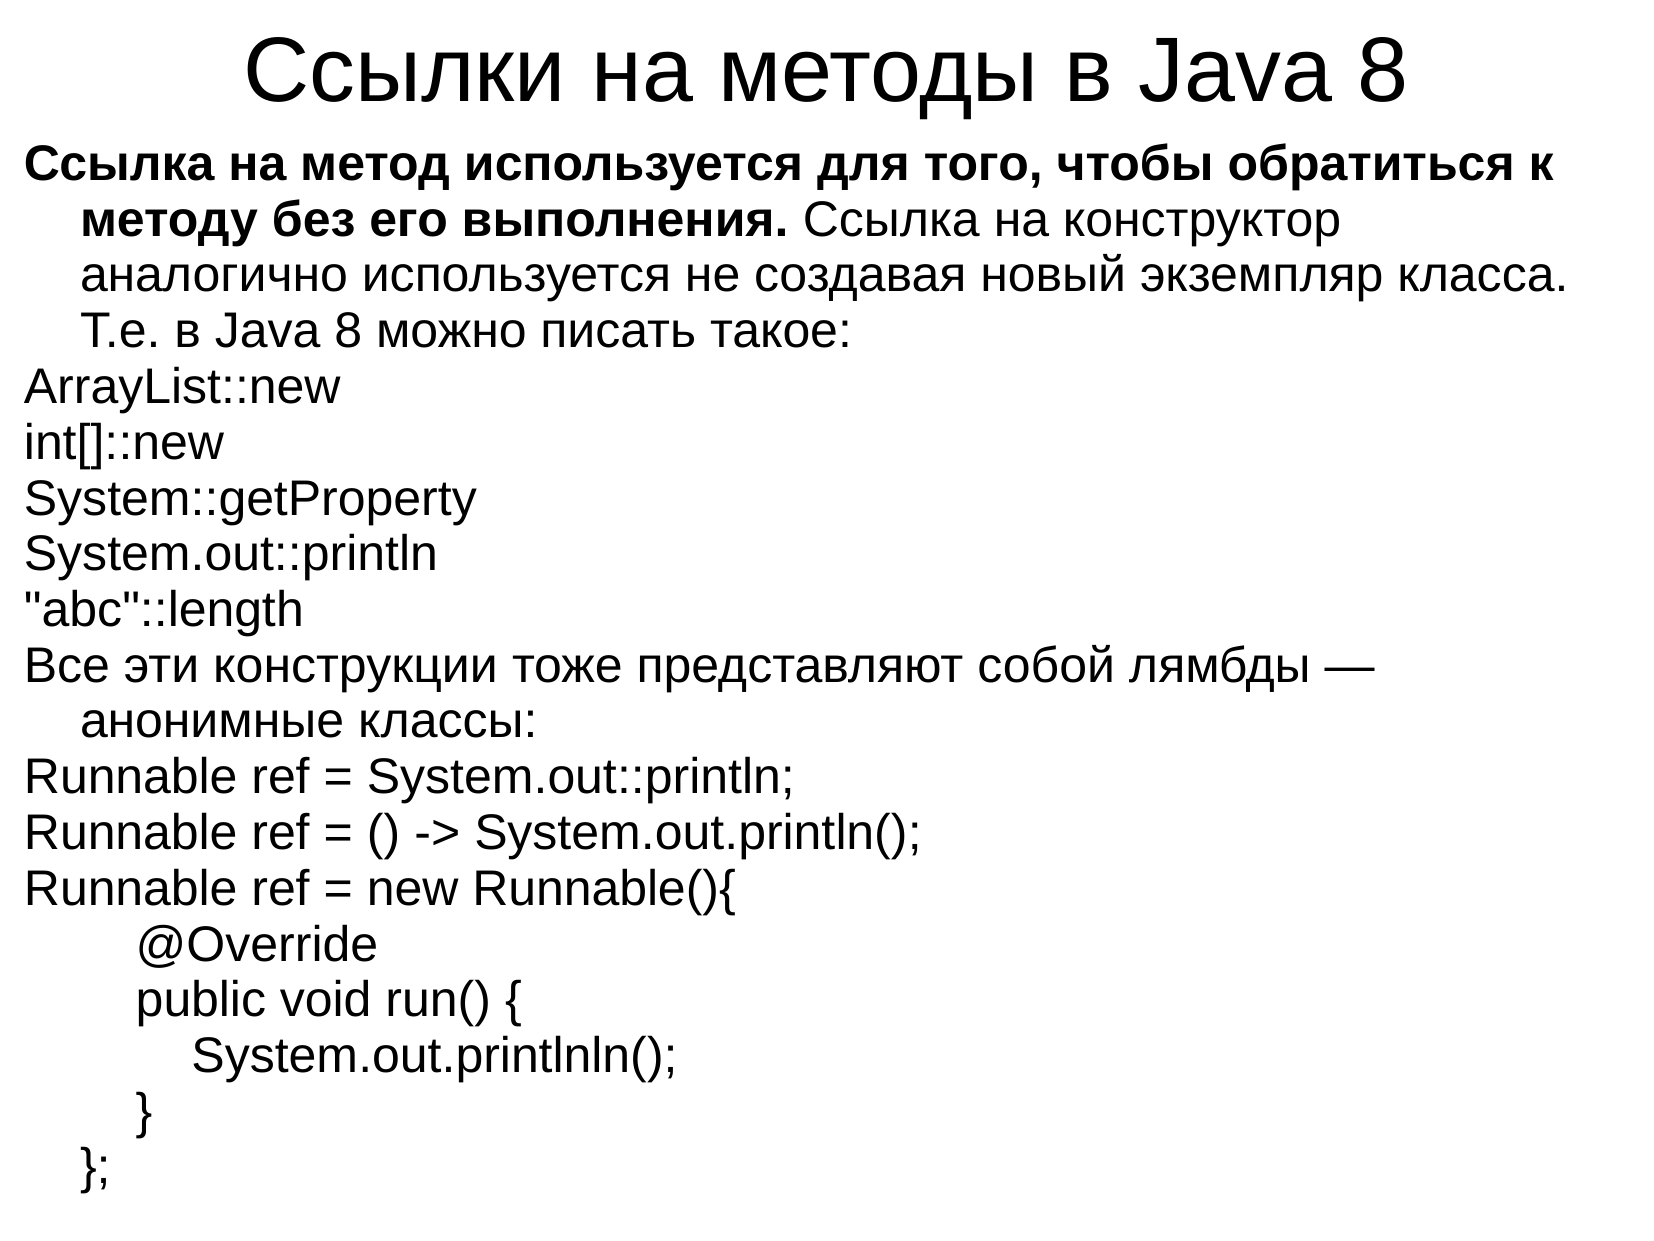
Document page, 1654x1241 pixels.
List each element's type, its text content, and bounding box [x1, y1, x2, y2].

list Ссылка на метод используется для того, чтобы обратиться к методу без его выполнения. Ссылка на конструктор аналогично используется не создавая новый экземпляр класса. Т.е. в Java 8 можно писать такое: ArrayList::new int[]::new System::getProperty System.out::println "abc"::length Все эти конструкции тоже представляют собой лямбды — анонимные классы: Runnable ref = System.out::println; Runnable ref = () -> System.out.println(); Runnable ref = new Runnable(){ @Override public void run() { System.out.printlnln(); } }; [23, 131, 1595, 1229]
title Ссылки на методы в Java 8 [82, 11, 1571, 130]
